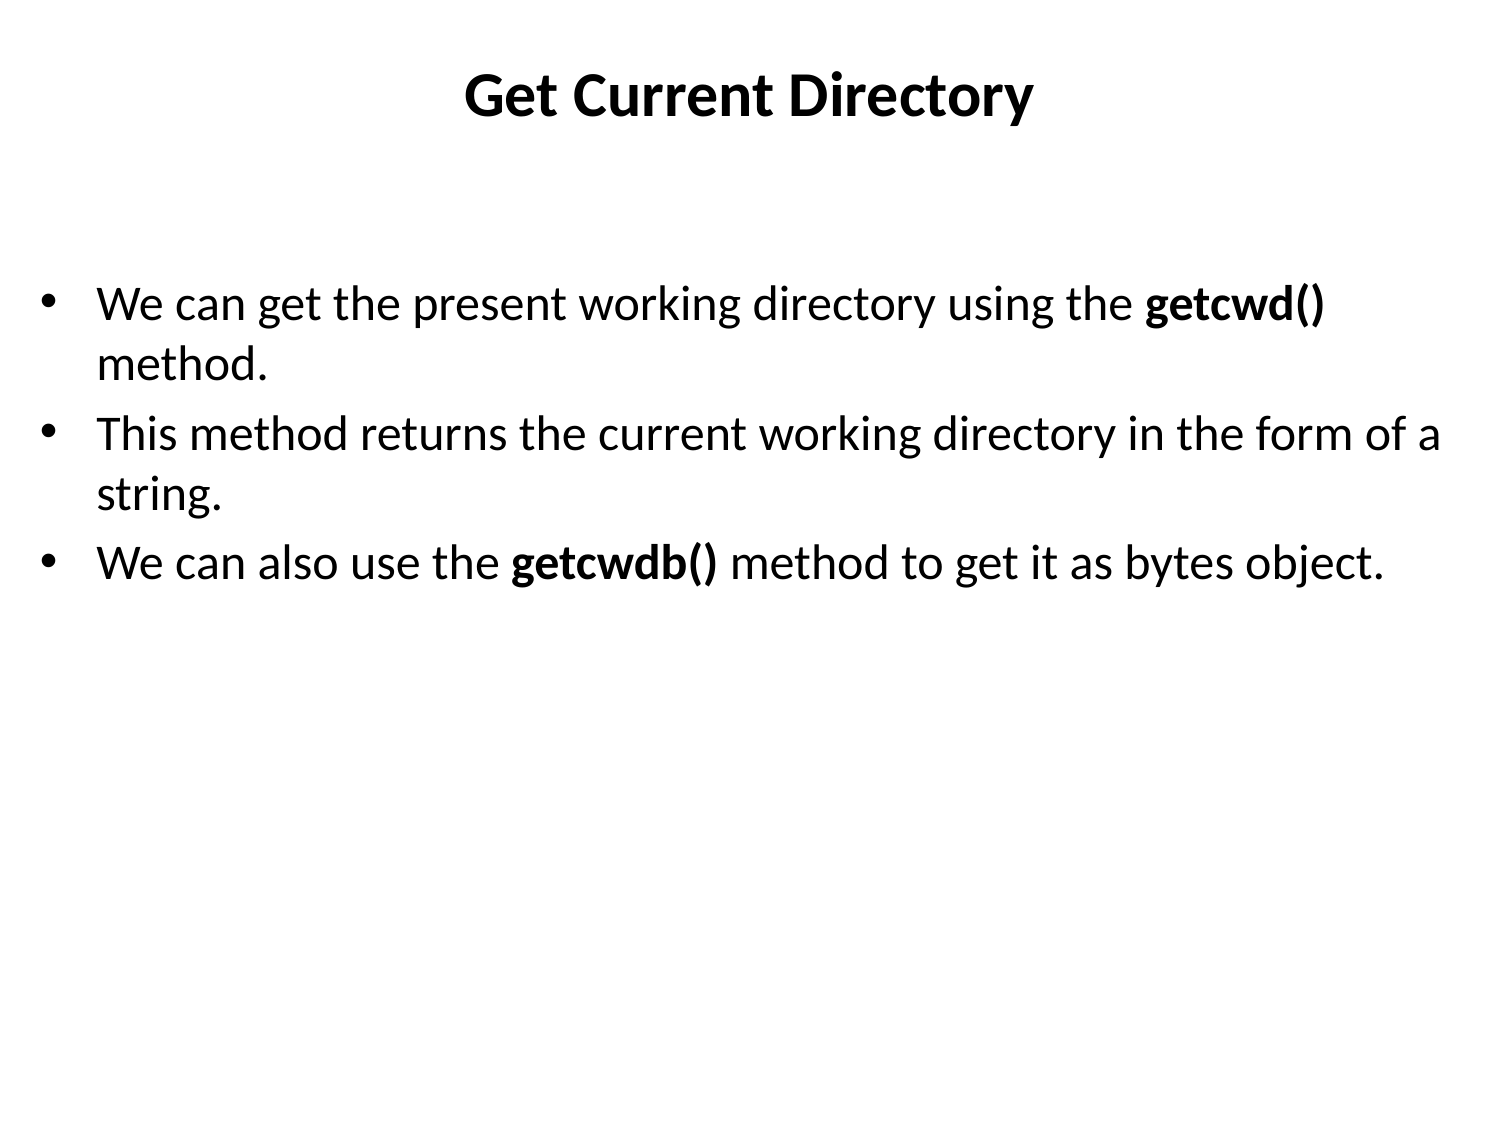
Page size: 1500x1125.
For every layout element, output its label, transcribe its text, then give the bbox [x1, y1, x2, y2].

list We can get the present working directory using the getcwd() method. This method returns the current working directory in the form of a string. We can also use the getcwdb() method to get it as bytes object. [24, 262, 1463, 688]
title Get Current Directory [75, 45, 1425, 138]
